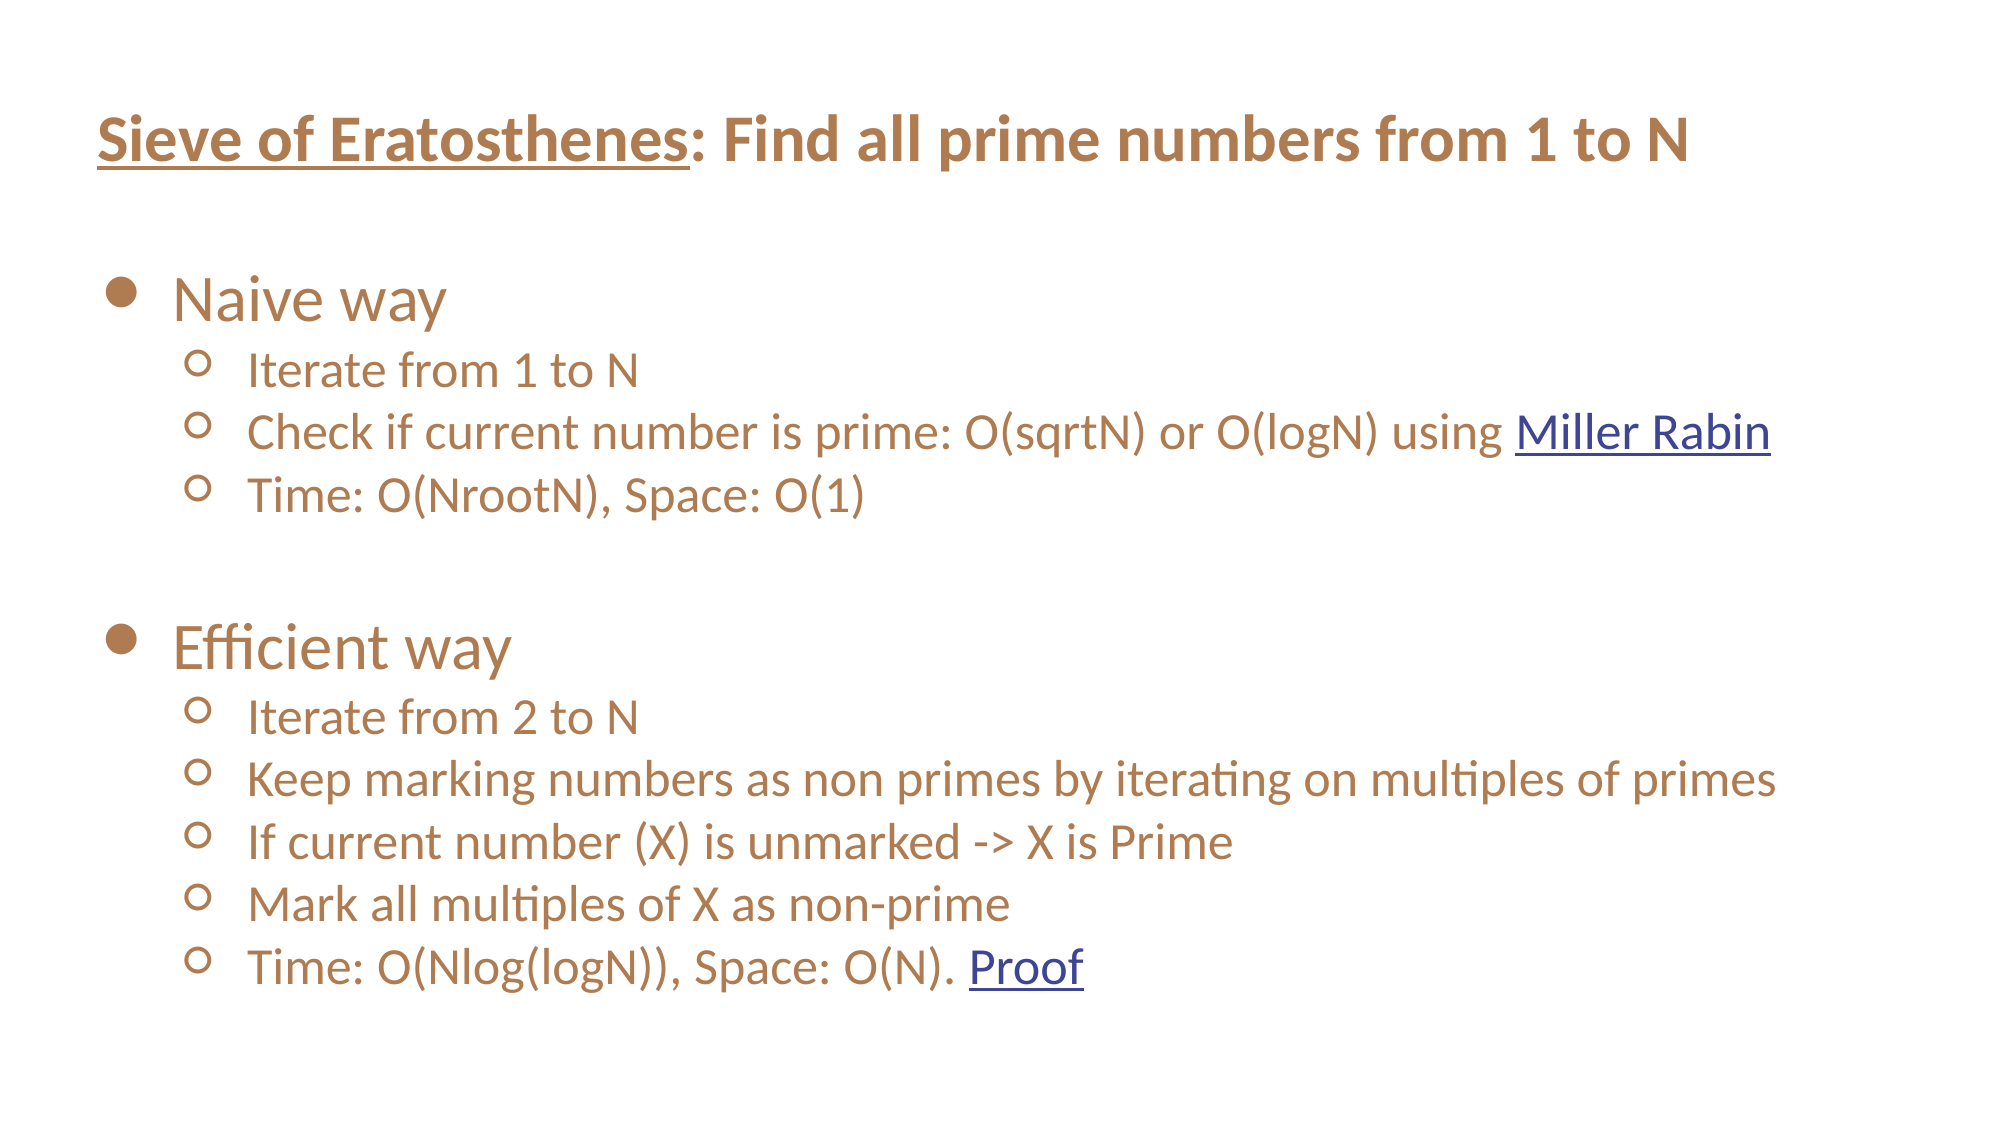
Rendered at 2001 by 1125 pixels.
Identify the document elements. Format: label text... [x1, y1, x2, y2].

text_box Sieve of Eratosthenes: Find all prime numbers from 1 to N Naive way Iterate from 1 to N Check if current number is prime: O(sqrtN) or O(logN) using Miller Rabin Time: O(NrootN), Space: O(1) Efficient way Iterate from 2 to N Keep marking numbers as non primes by iterating on multiples of primes If current number (X) is unmarked -> X is Prime Mark all multiples of X as non-prime Time: O(Nlog(logN)), Space: O(N). Proof [82, 87, 2000, 1003]
